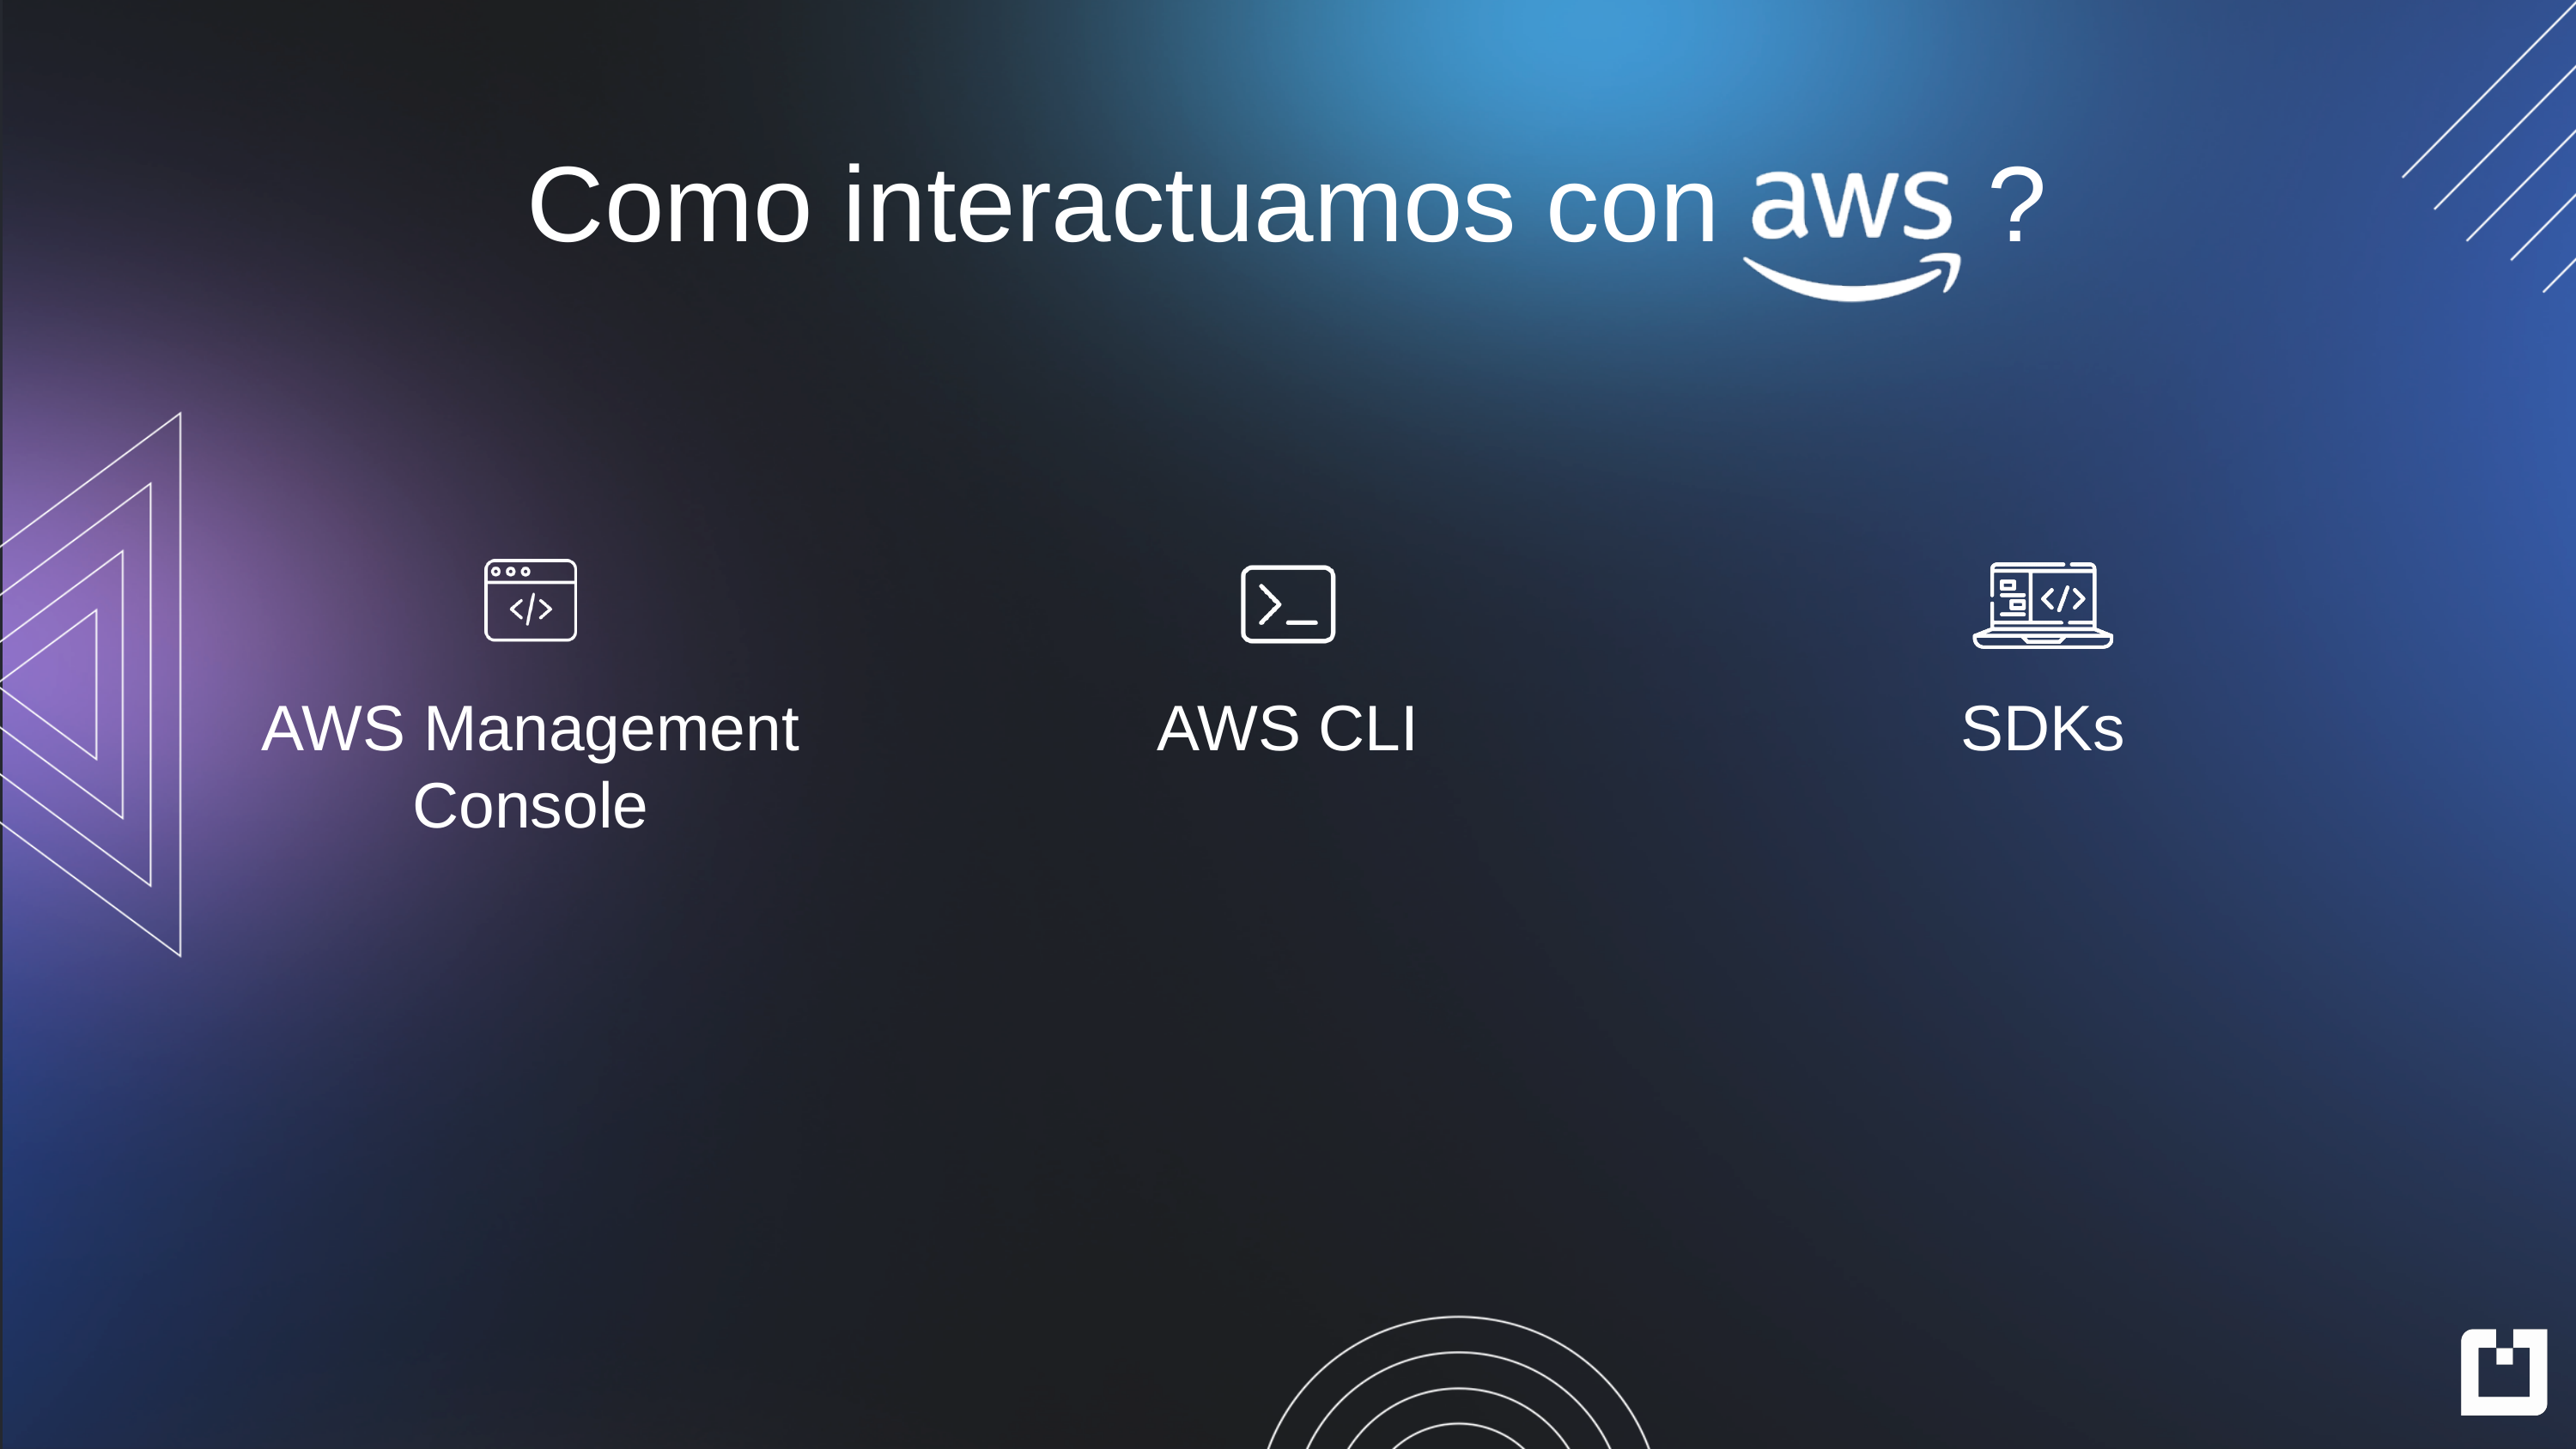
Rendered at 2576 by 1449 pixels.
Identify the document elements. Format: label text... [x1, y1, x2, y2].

text_box [2374, 0, 2576, 322]
text_box Como interactuamos con ? [216, 134, 2360, 264]
text_box [1238, 1297, 1679, 1449]
text_box [1234, 565, 1342, 646]
text_box SDKs [1725, 686, 2360, 764]
text_box [484, 559, 577, 652]
text_box AWS CLI [971, 686, 1605, 764]
text_box [1972, 562, 2114, 649]
text_box AWS Management Console [214, 686, 848, 841]
text_box [3, 0, 2576, 1449]
text_box [2435, 1294, 2576, 1449]
text_box [0, 394, 204, 979]
text_box [1741, 171, 1962, 303]
